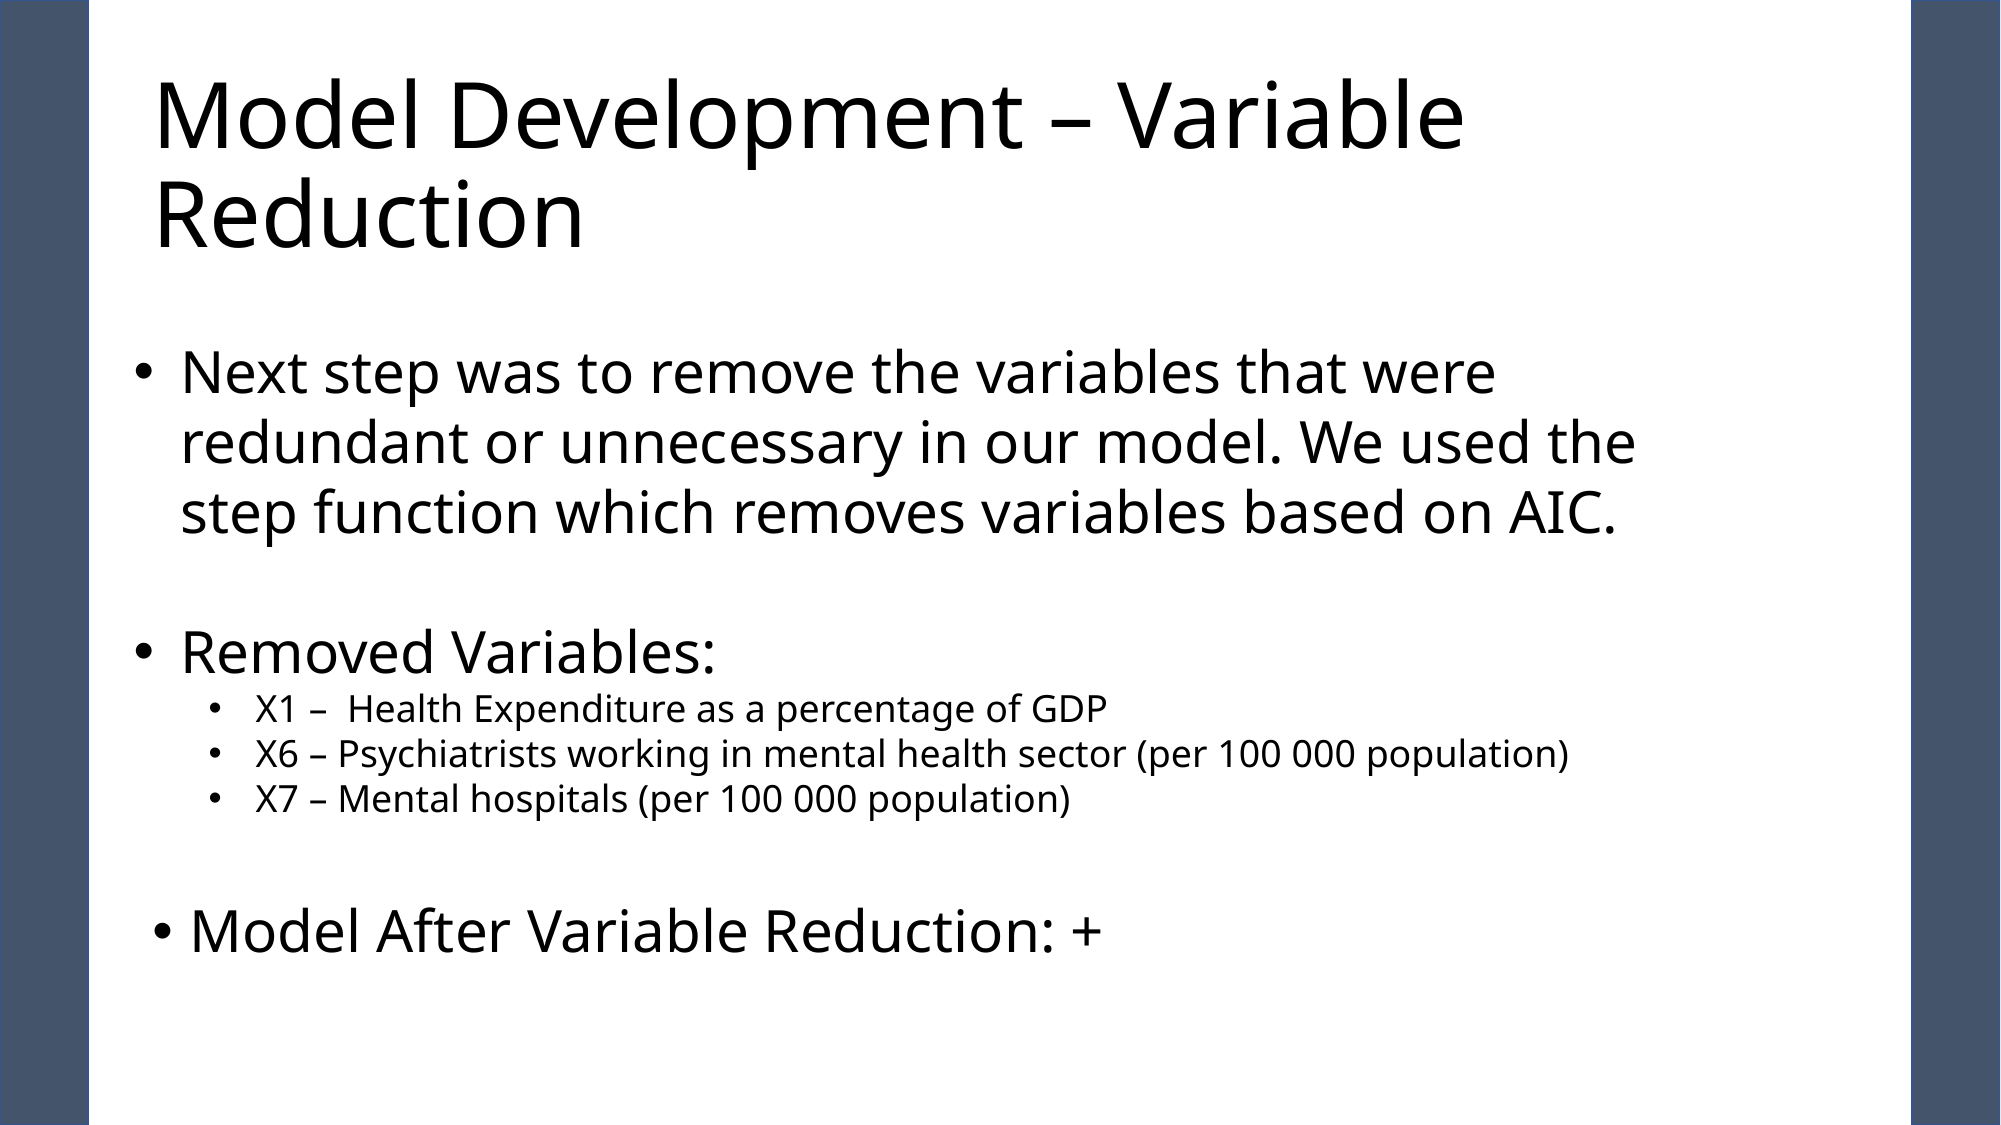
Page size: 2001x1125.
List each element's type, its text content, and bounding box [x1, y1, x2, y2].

title Model Development – Variable Reduction [137, 59, 1863, 278]
text_box Next step was to remove the variables that were redundant or unnecessary in our model. We used the step function which removes variables based on AIC. Removed Variables: X1 – Health Expenditure as a percentage of GDP X6 – Psychiatrists working in mental health sector (per 100 000 population) X7 – Mental hospitals (per 100 000 population) [118, 327, 1659, 873]
